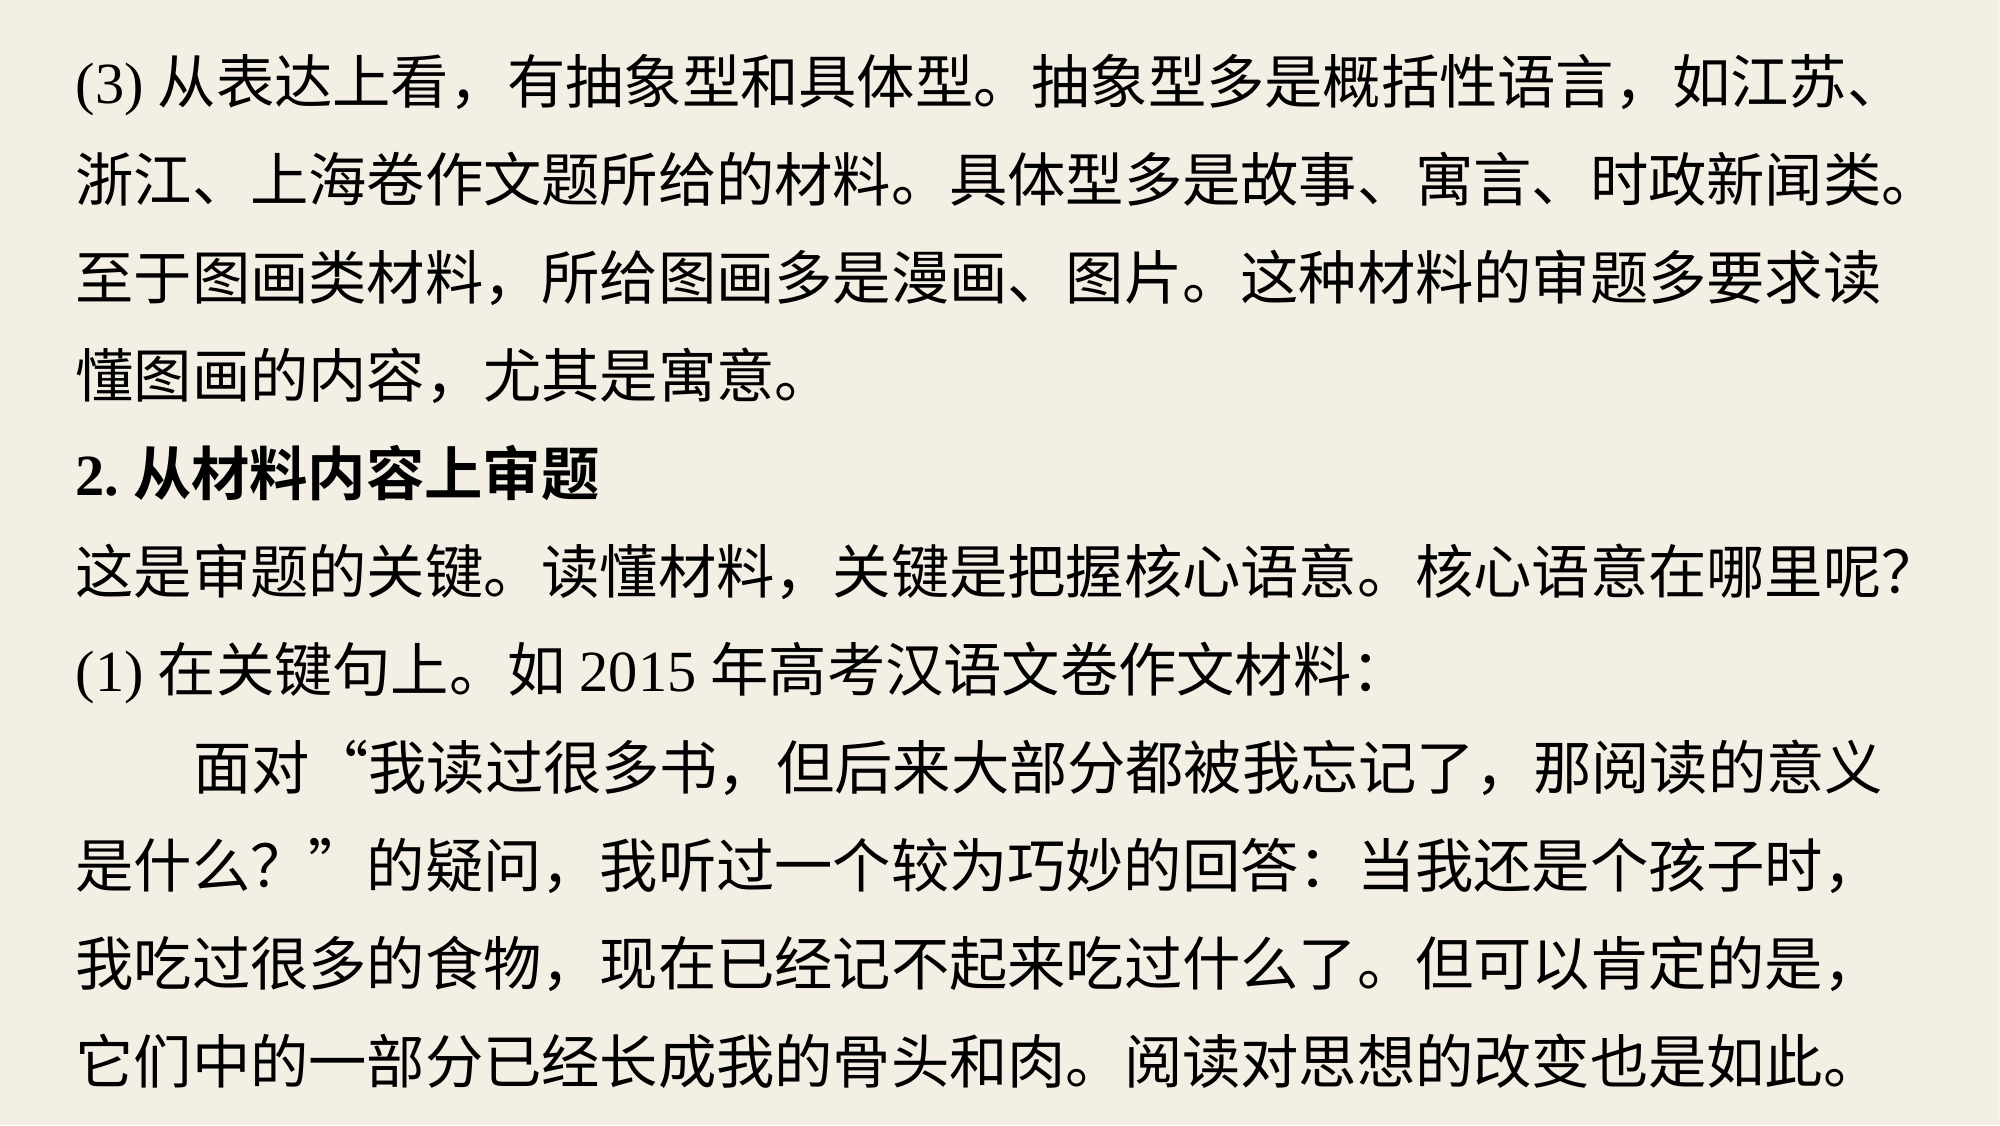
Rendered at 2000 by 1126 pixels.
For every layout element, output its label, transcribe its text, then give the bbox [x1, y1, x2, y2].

text_box (3)从表达上看，有抽象型和具体型。抽象型多是概括性语言，如江苏、浙江、上海卷作文题所给的材料。具体型多是故事、寓言、时政新闻类。 至于图画类材料，所给图画多是漫画、图片。这种材料的审题多要求读懂图画的内容，尤其是寓意。 2.从材料内容上审题 这是审题的关键。读懂材料，关键是把握核心语意。核心语意在哪里呢？ (1)在关键句上。如2015年高考汉语文卷作文材料： 面对“我读过很多书，但后来大部分都被我忘记了，那阅读的意义是什么？”的疑问，我听过一个较为巧妙的回答：当我还是个孩子时，我吃过很多的食物，现在已经记不起来吃过什么了。但可以肯定的是，它们中的一部分已经长成我的骨头和肉。阅读对思想的改变也是如此。 [55, 7, 1939, 1106]
